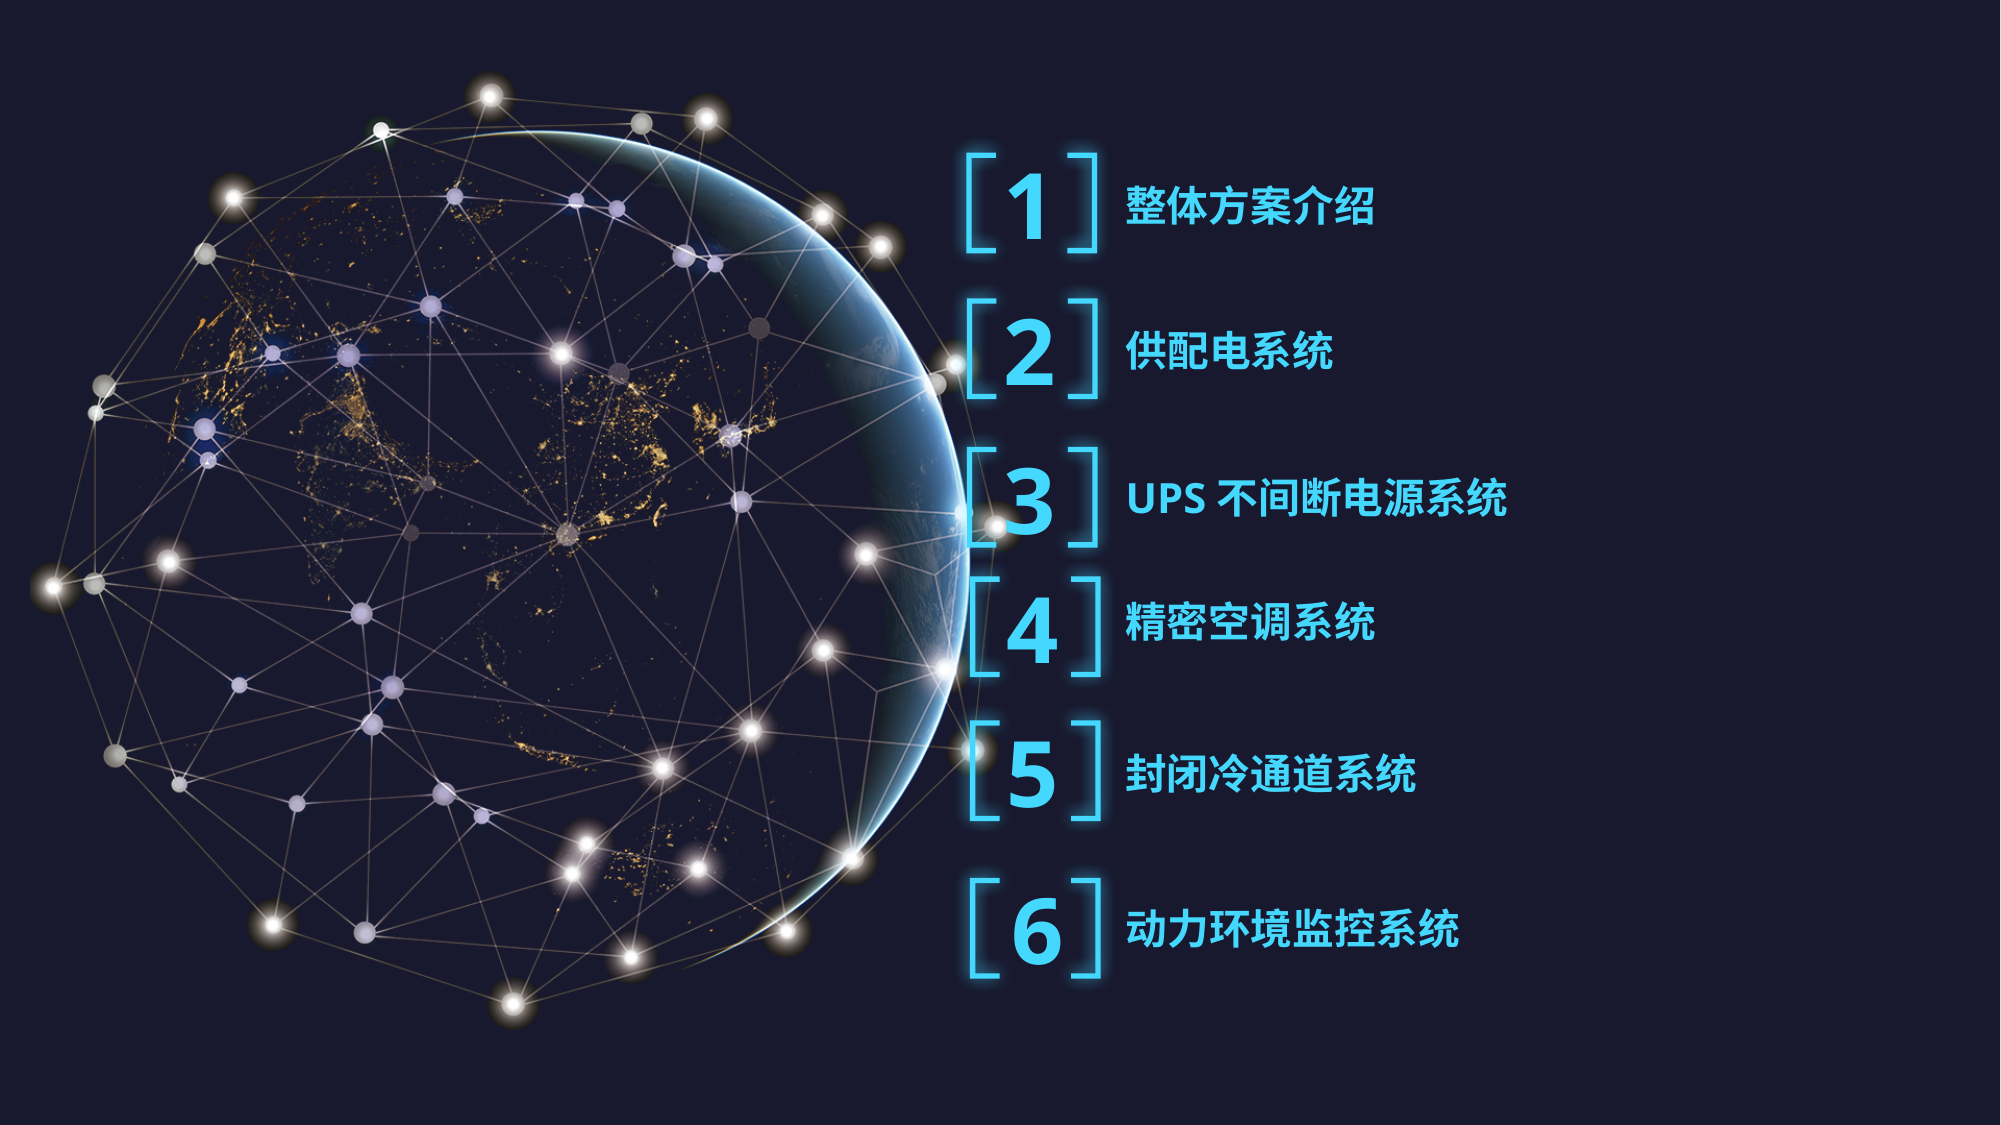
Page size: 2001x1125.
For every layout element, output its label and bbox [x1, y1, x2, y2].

text_box [966, 140, 1098, 268]
text_box [970, 708, 1101, 835]
text_box [966, 286, 1098, 413]
text_box [970, 564, 1101, 692]
picture [0, 0, 2001, 1125]
text_box [966, 435, 1098, 562]
text_box [970, 865, 1101, 992]
